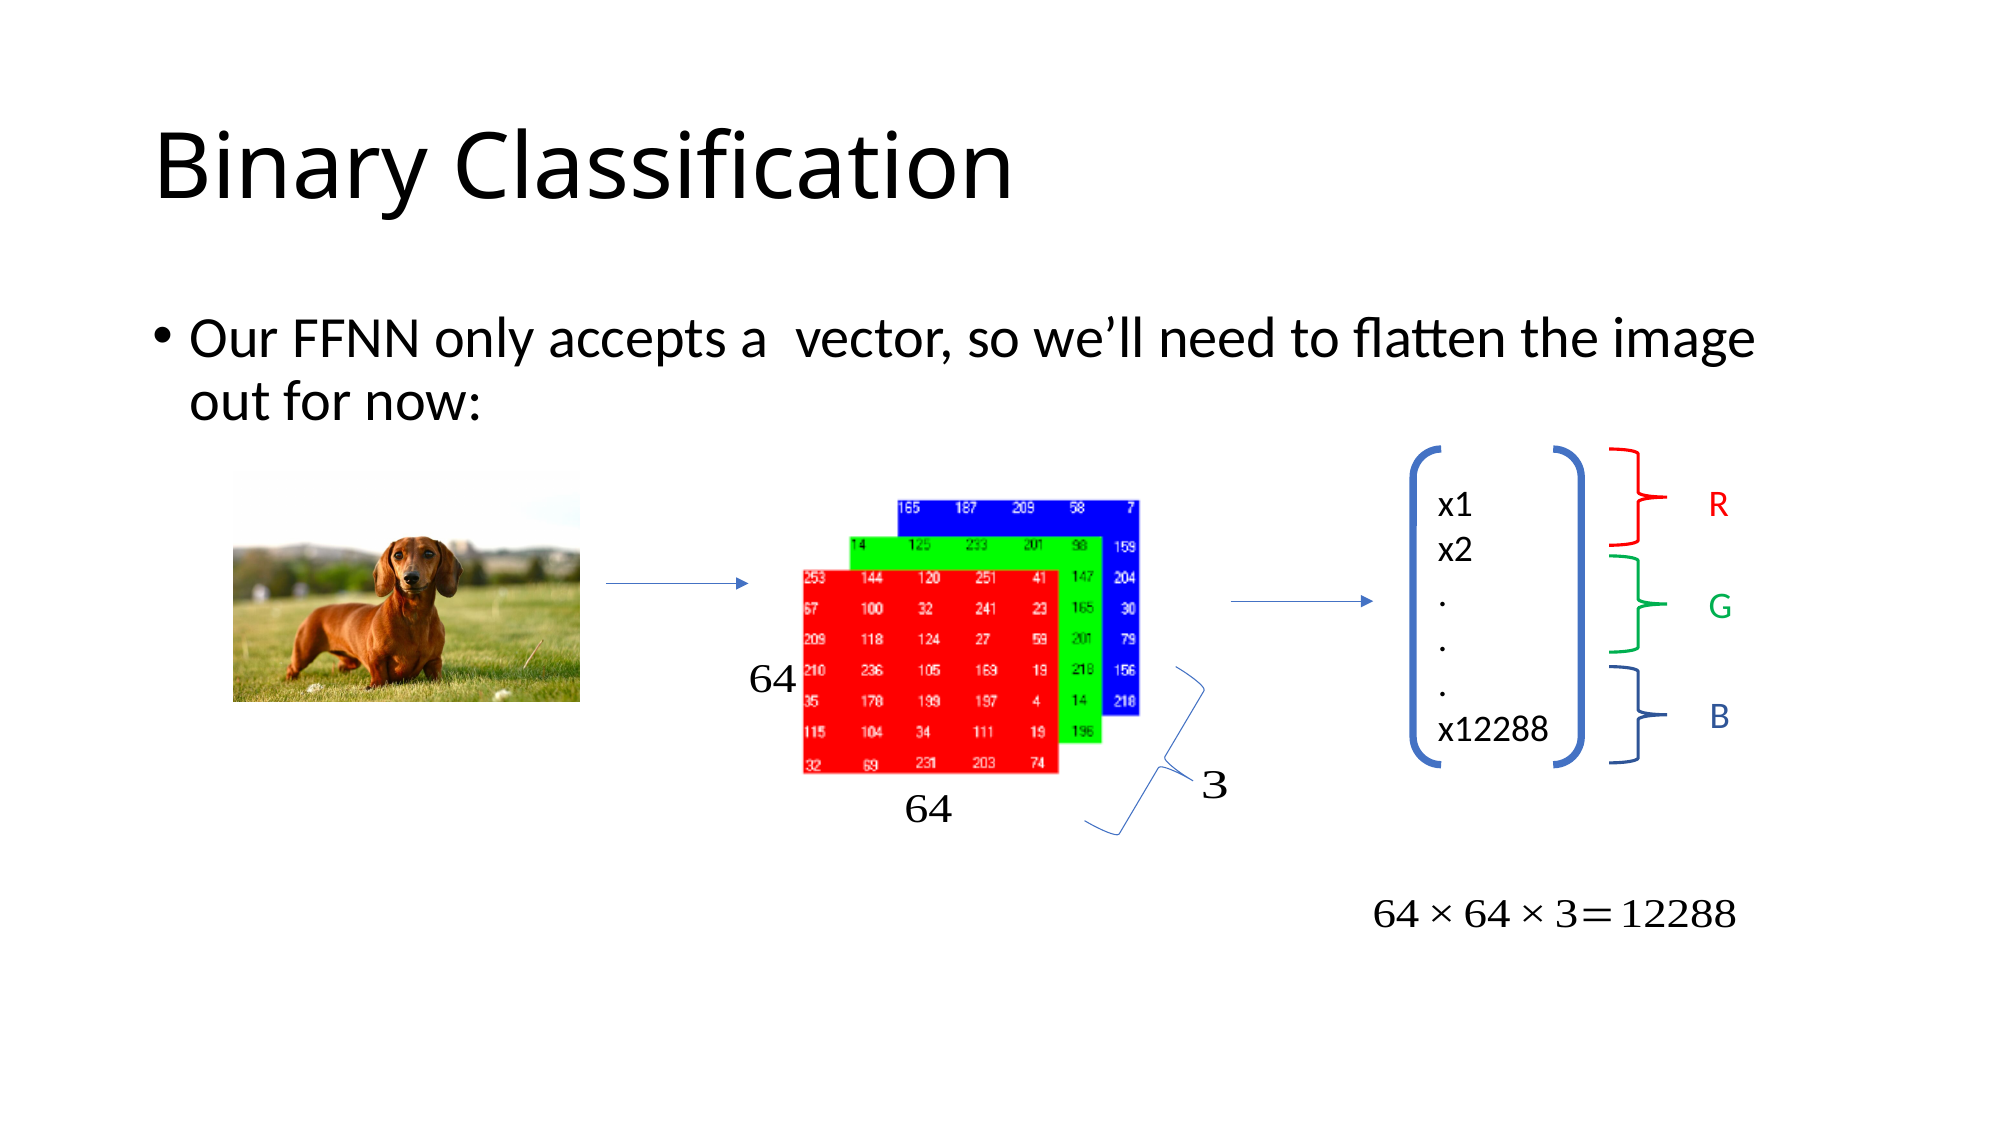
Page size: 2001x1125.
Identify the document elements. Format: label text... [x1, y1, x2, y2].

text_box x1 x2 . . . x12288 [1423, 471, 1610, 756]
text_box [1609, 666, 1668, 764]
title Binary Classification [137, 59, 1863, 278]
text_box [1609, 555, 1668, 653]
text_box G [1693, 573, 1756, 634]
text_box [1609, 448, 1668, 546]
text_box [1412, 448, 1582, 766]
text_box [1166, 759, 1194, 782]
text_box [1166, 666, 1205, 756]
picture [233, 471, 580, 702]
picture [774, 471, 1166, 787]
text_box [1084, 787, 1148, 836]
text_box R [1693, 471, 1756, 531]
text_box B [1694, 683, 1757, 744]
